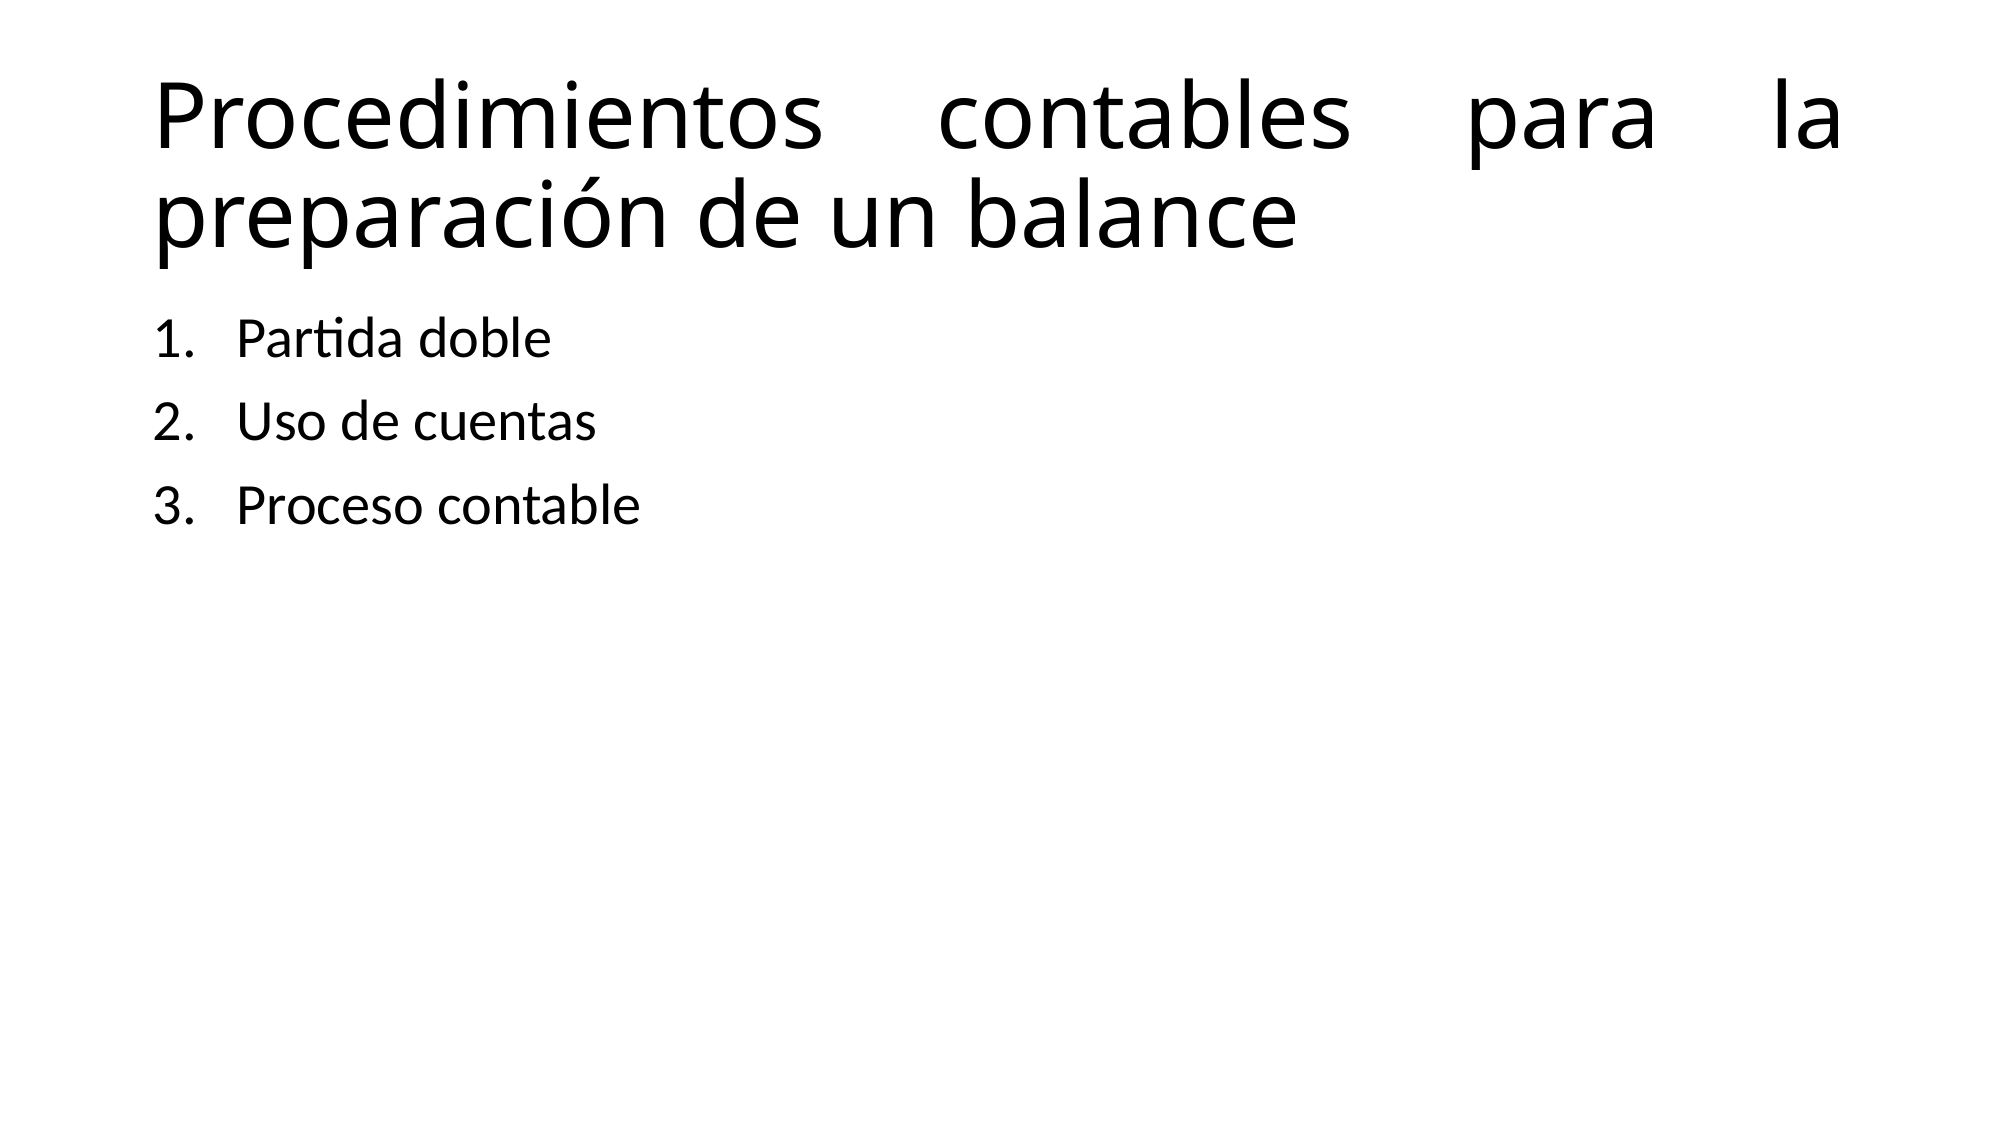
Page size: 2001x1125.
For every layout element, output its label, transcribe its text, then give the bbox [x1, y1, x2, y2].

list Partida doble Uso de cuentas Proceso contable [137, 299, 1863, 1014]
title Procedimientos contables para la preparación de un balance [137, 59, 1863, 278]
